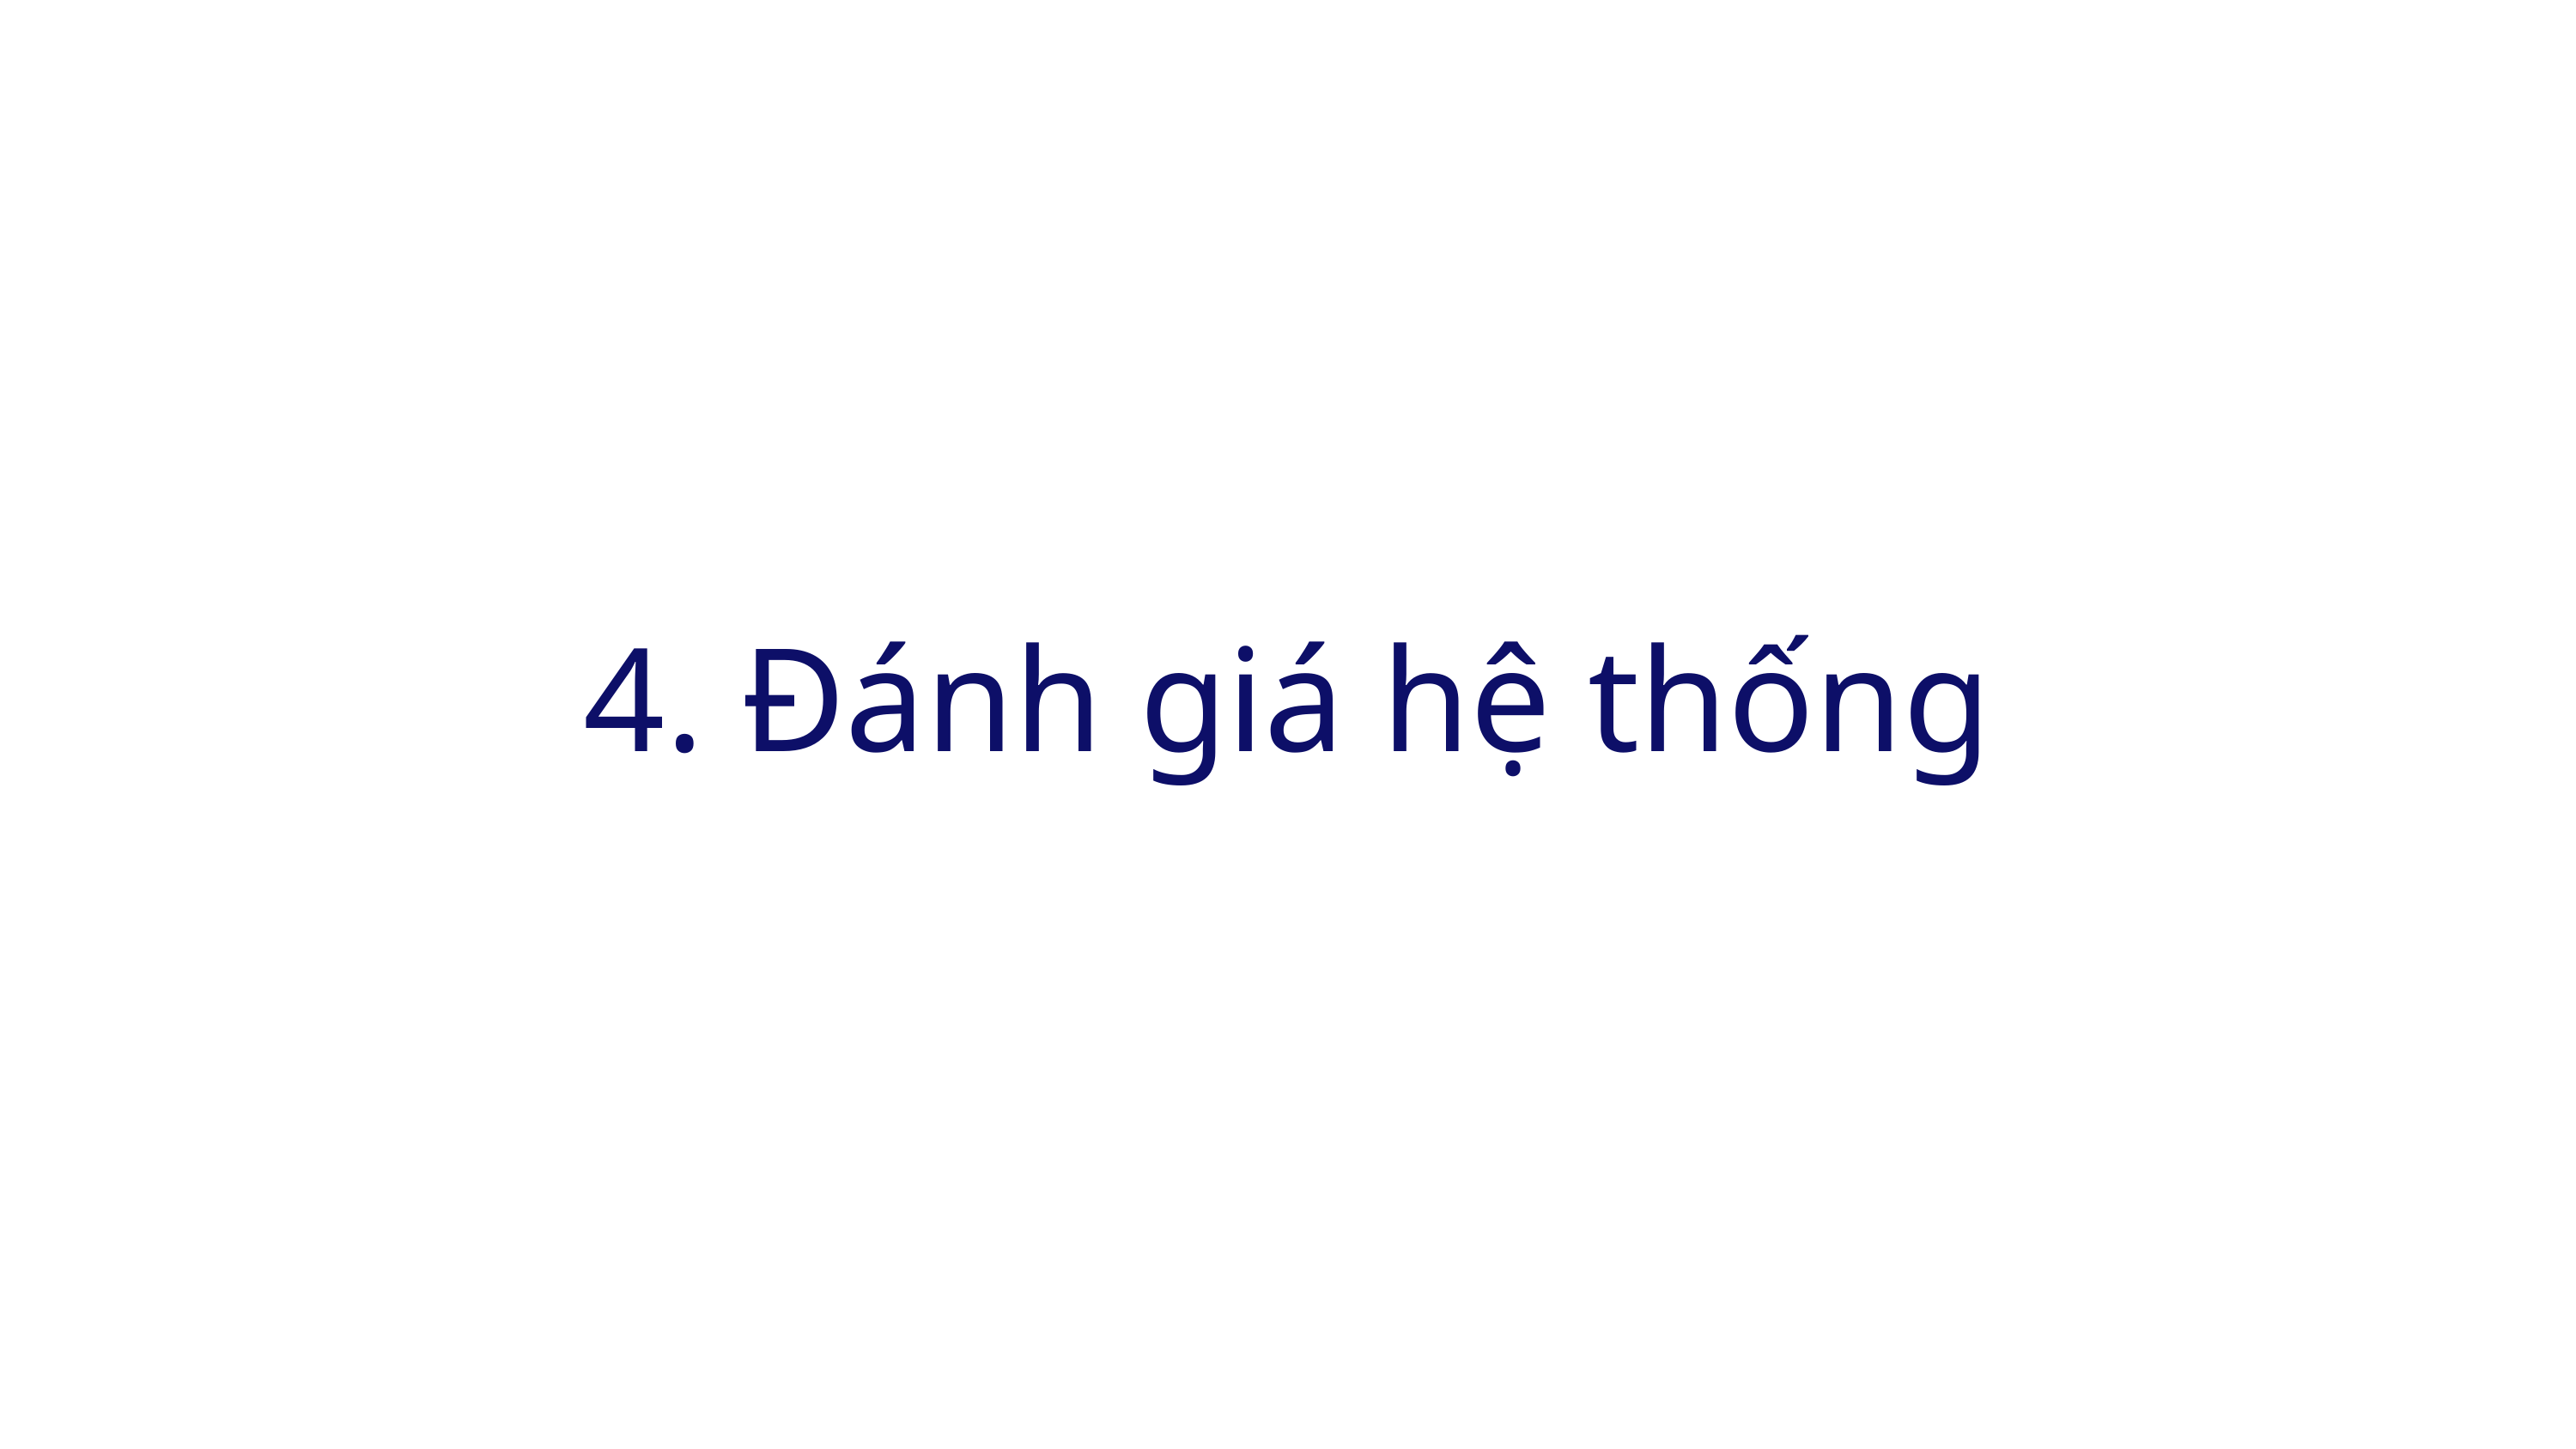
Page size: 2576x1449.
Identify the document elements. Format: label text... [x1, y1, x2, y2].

text_box 4. Đánh giá hệ thống [495, 579, 2081, 780]
